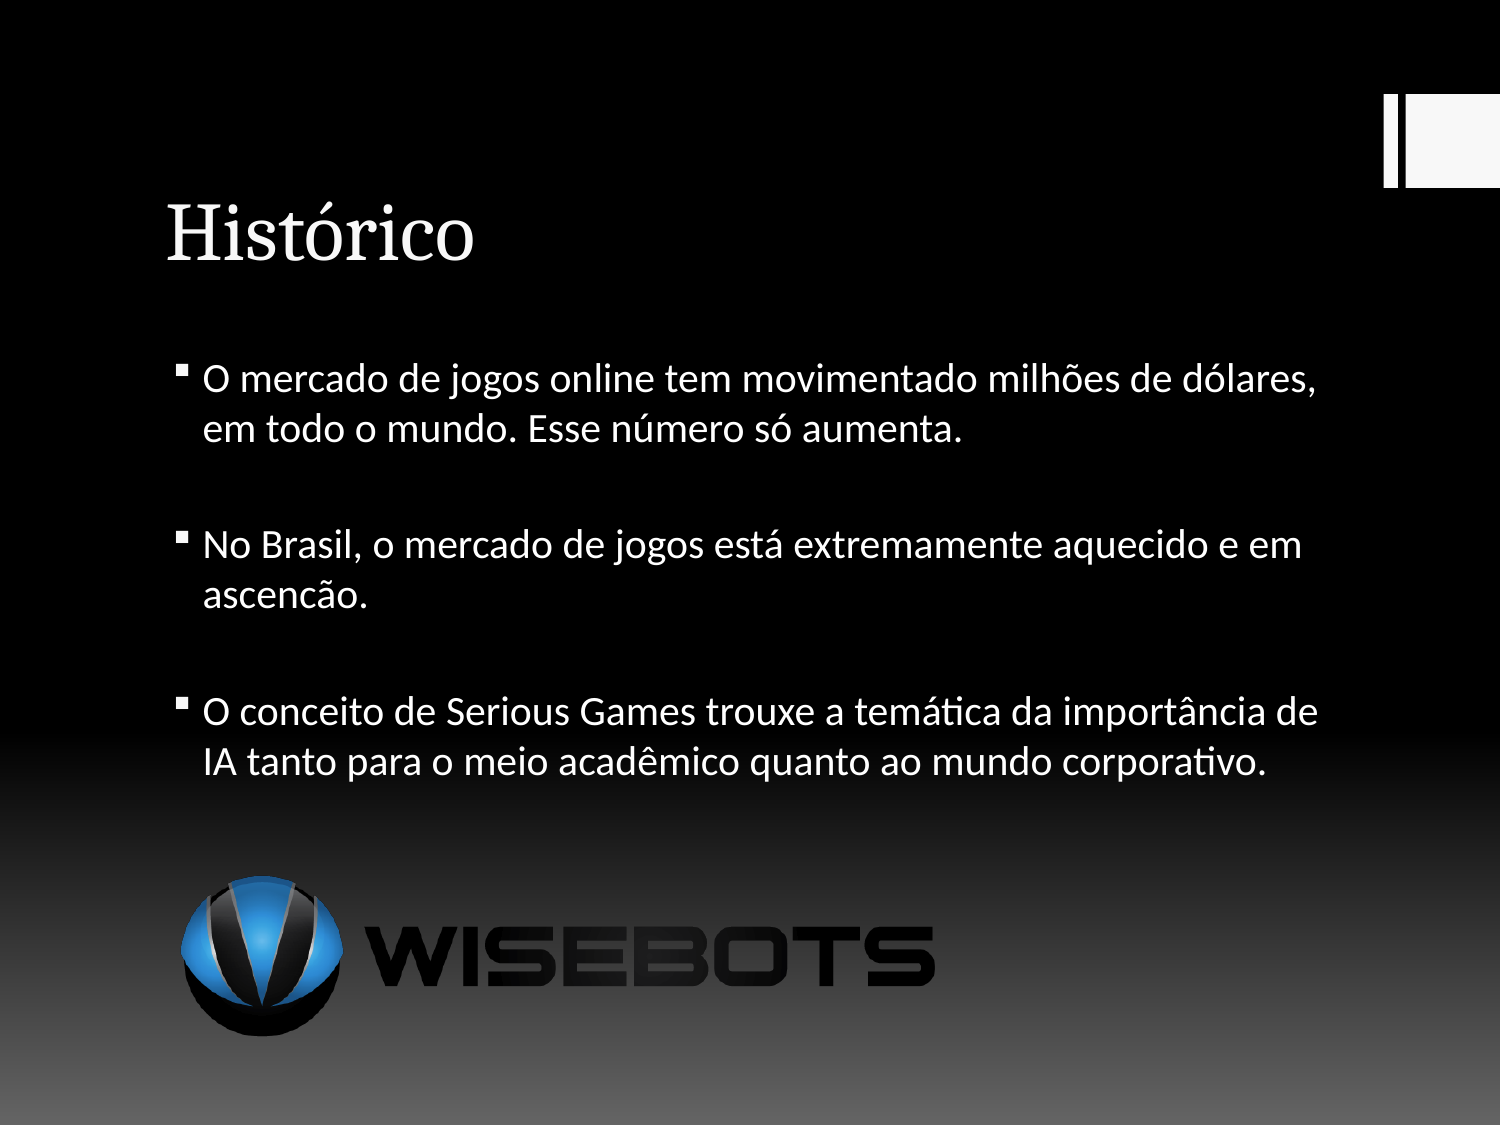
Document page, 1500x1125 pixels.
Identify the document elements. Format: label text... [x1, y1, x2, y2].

list O mercado de jogos online tem movimentado milhões de dólares, em todo o mundo. Esse número só aumenta. No Brasil, o mercado de jogos está extremamente aquecido e em ascencão. O conceito de Serious Games trouxe a temática da importância de IA tanto para o meio acadêmico quanto ao mundo corporativo. [150, 284, 1350, 1035]
title Histórico [150, 95, 1350, 284]
picture [164, 863, 977, 1057]
